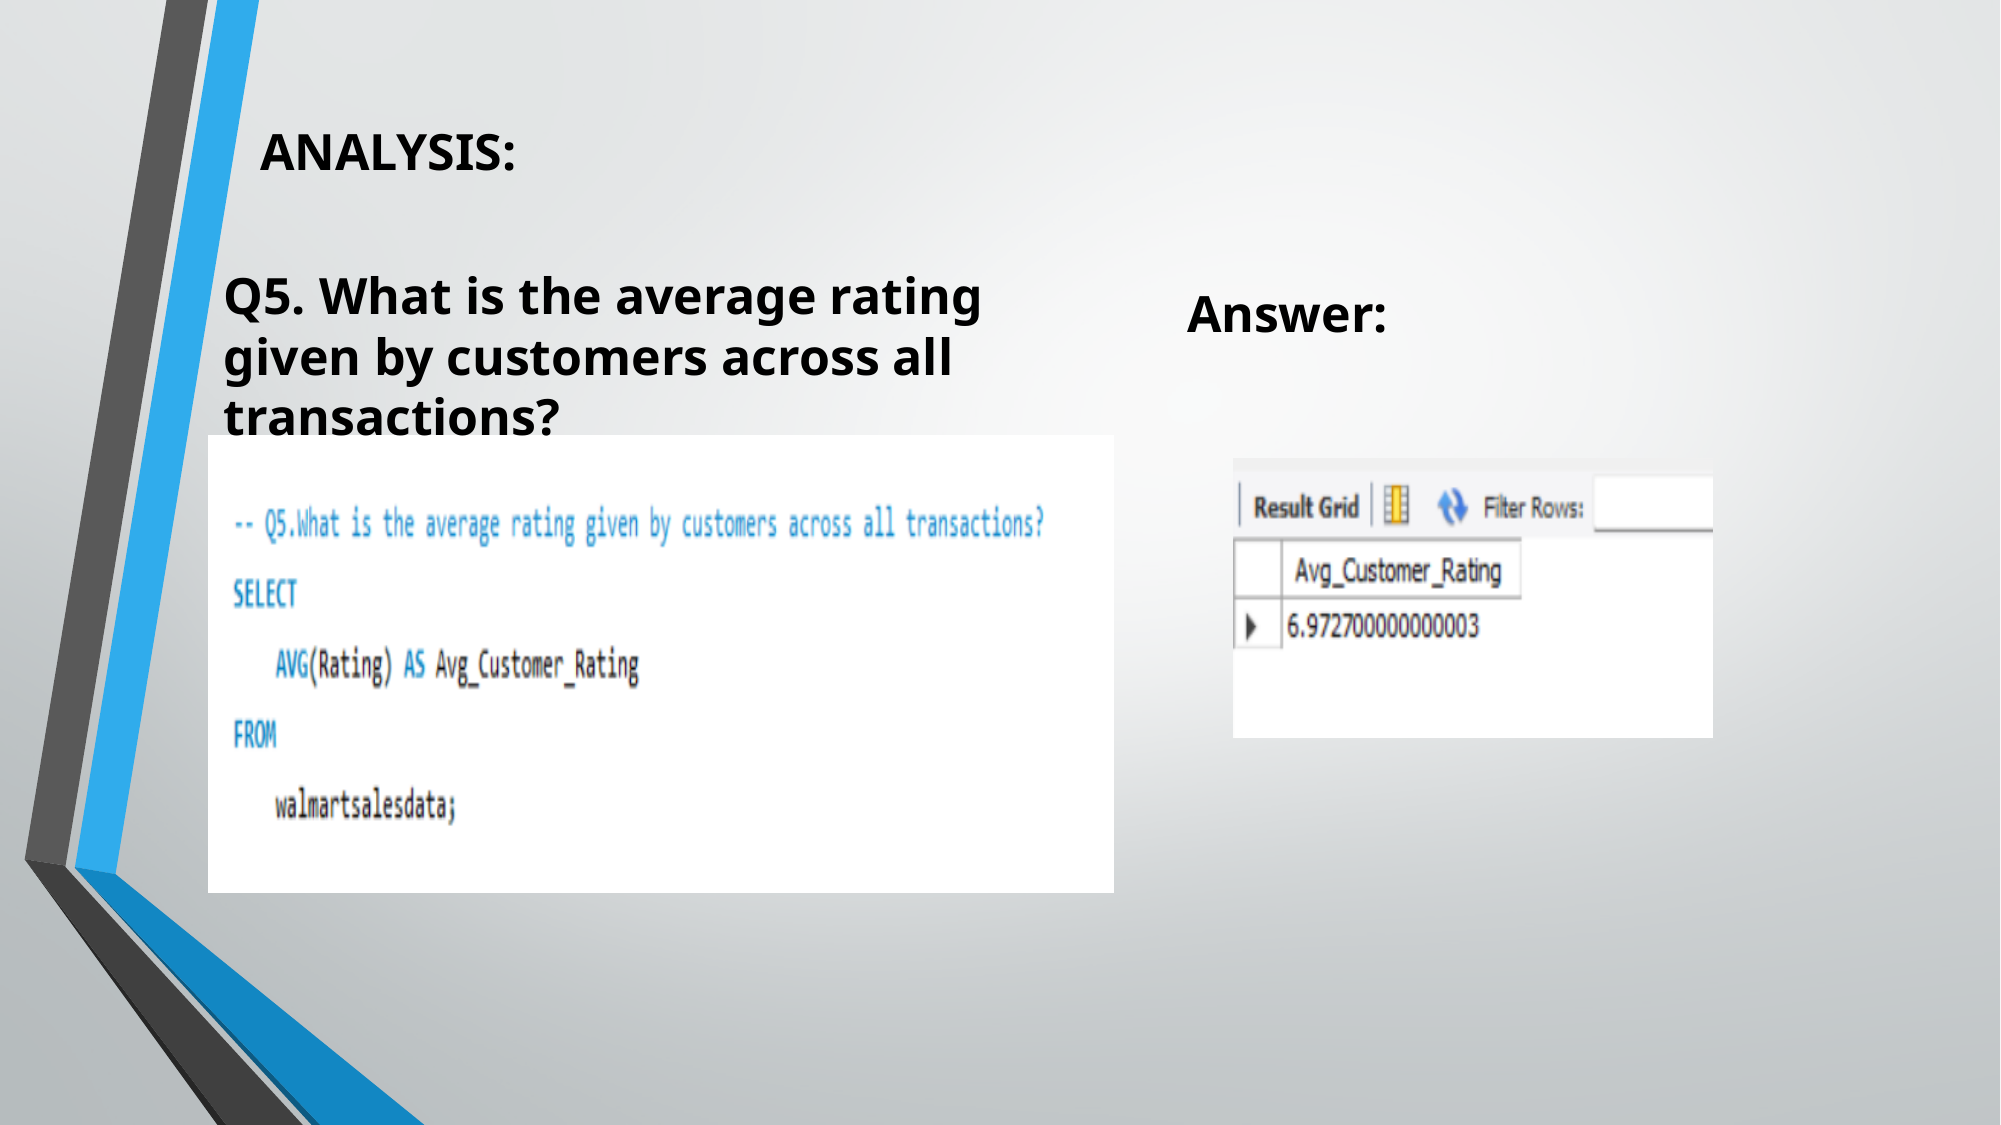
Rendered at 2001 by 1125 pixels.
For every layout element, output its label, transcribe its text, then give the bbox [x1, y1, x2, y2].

text_box Q5. What is the average rating given by customers across all transactions? [208, 257, 1057, 435]
text_box Answer: [1172, 274, 1404, 350]
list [208, 435, 1114, 893]
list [1233, 457, 1714, 738]
title ANALYSIS: [245, 112, 1889, 249]
